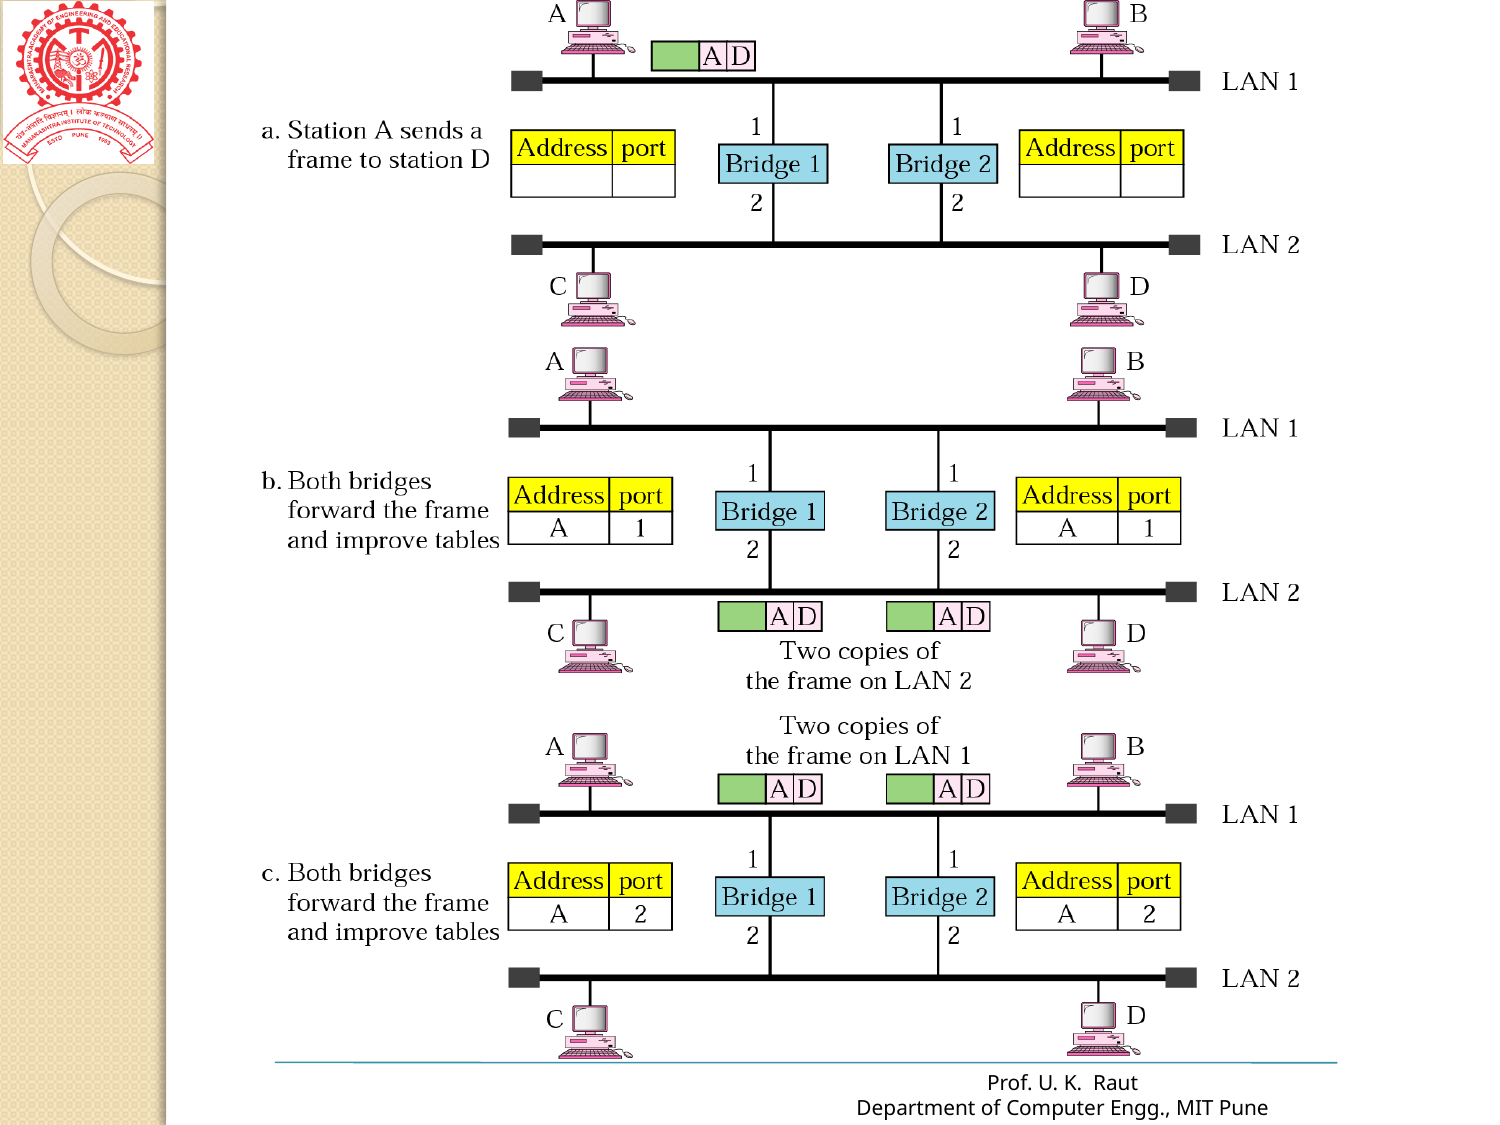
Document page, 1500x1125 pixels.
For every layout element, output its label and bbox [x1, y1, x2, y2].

picture [3, 1, 154, 164]
picture [261, 0, 1301, 1059]
